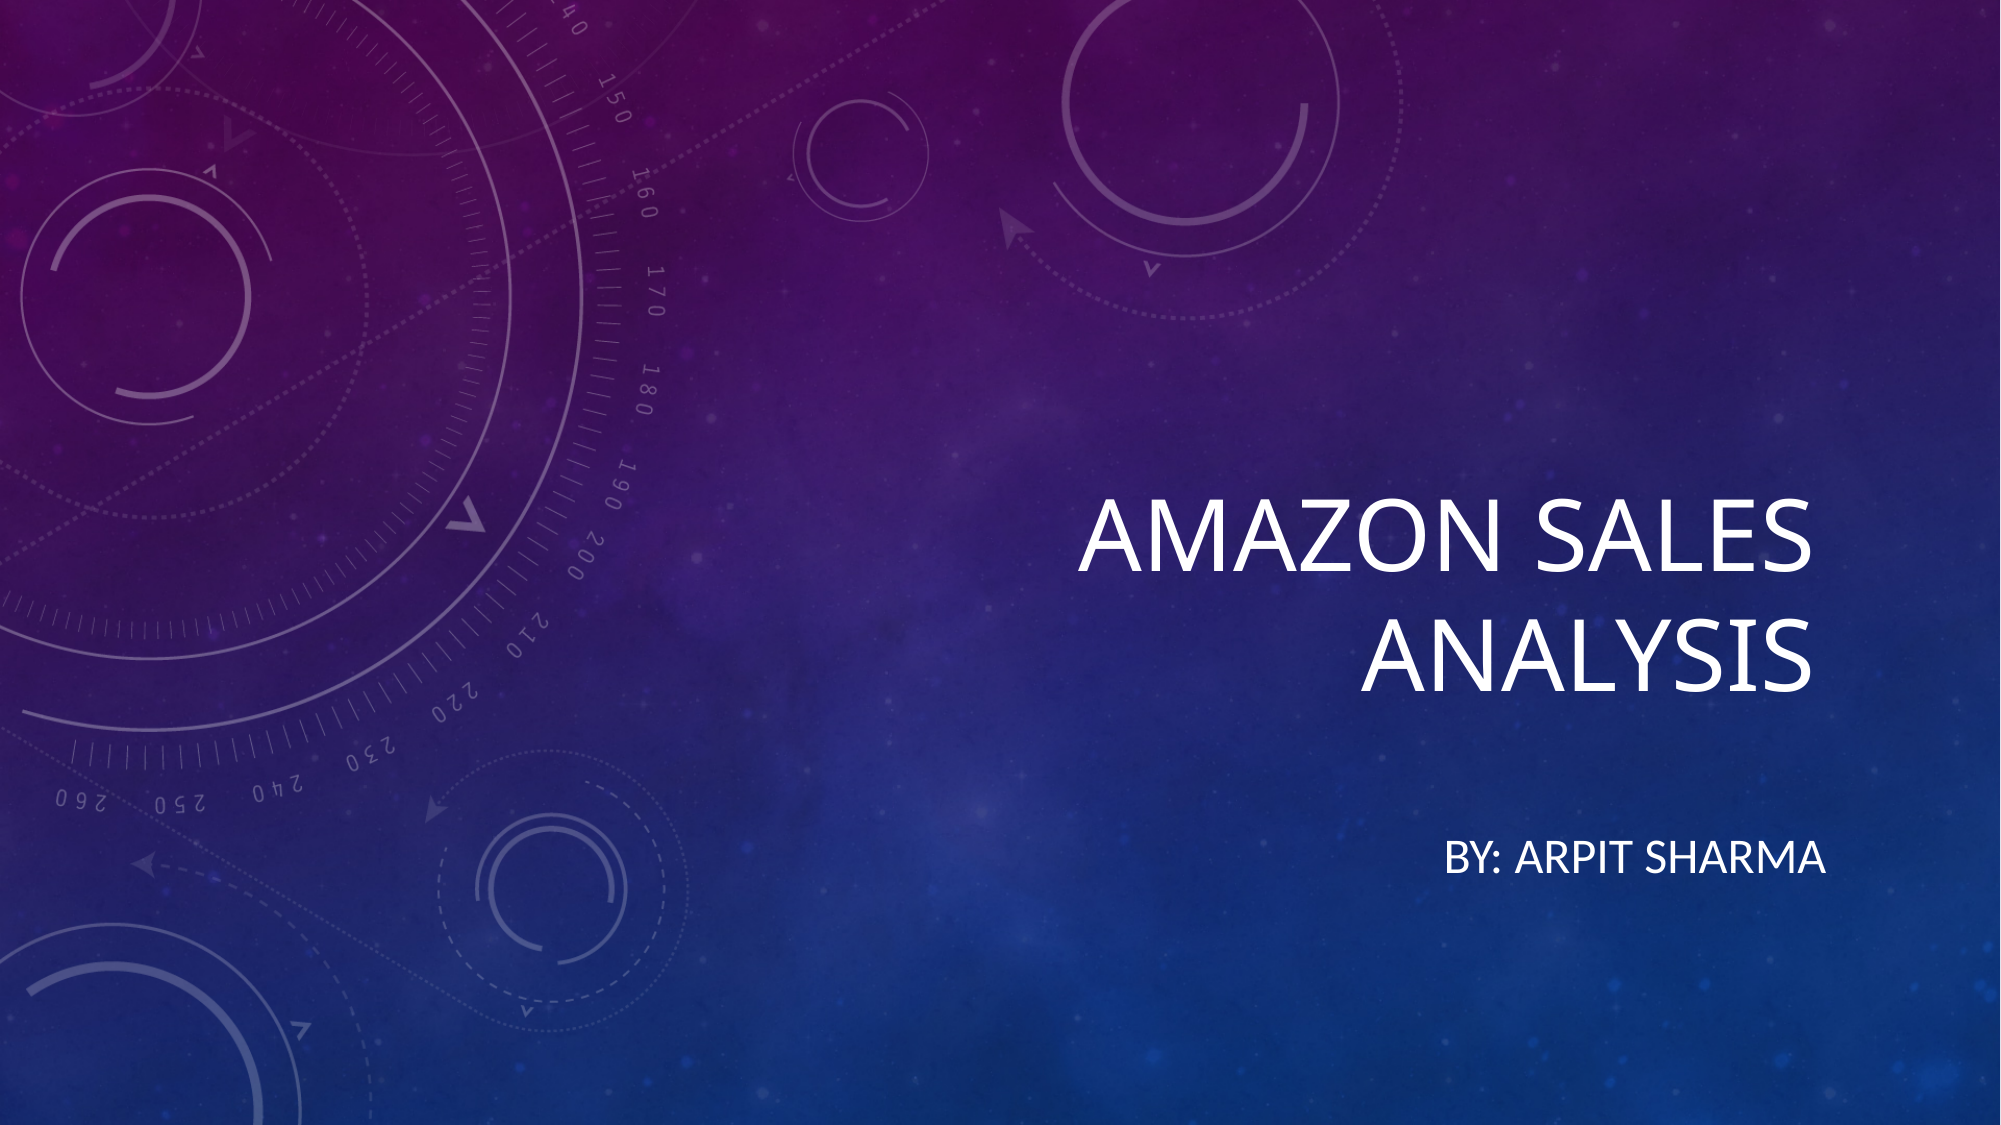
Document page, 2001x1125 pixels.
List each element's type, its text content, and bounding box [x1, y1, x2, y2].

subtitle By: Arpit Sharma [1340, 816, 1842, 891]
title Amazon Sales Analysis [650, 322, 1831, 720]
picture [0, 0, 2001, 1125]
